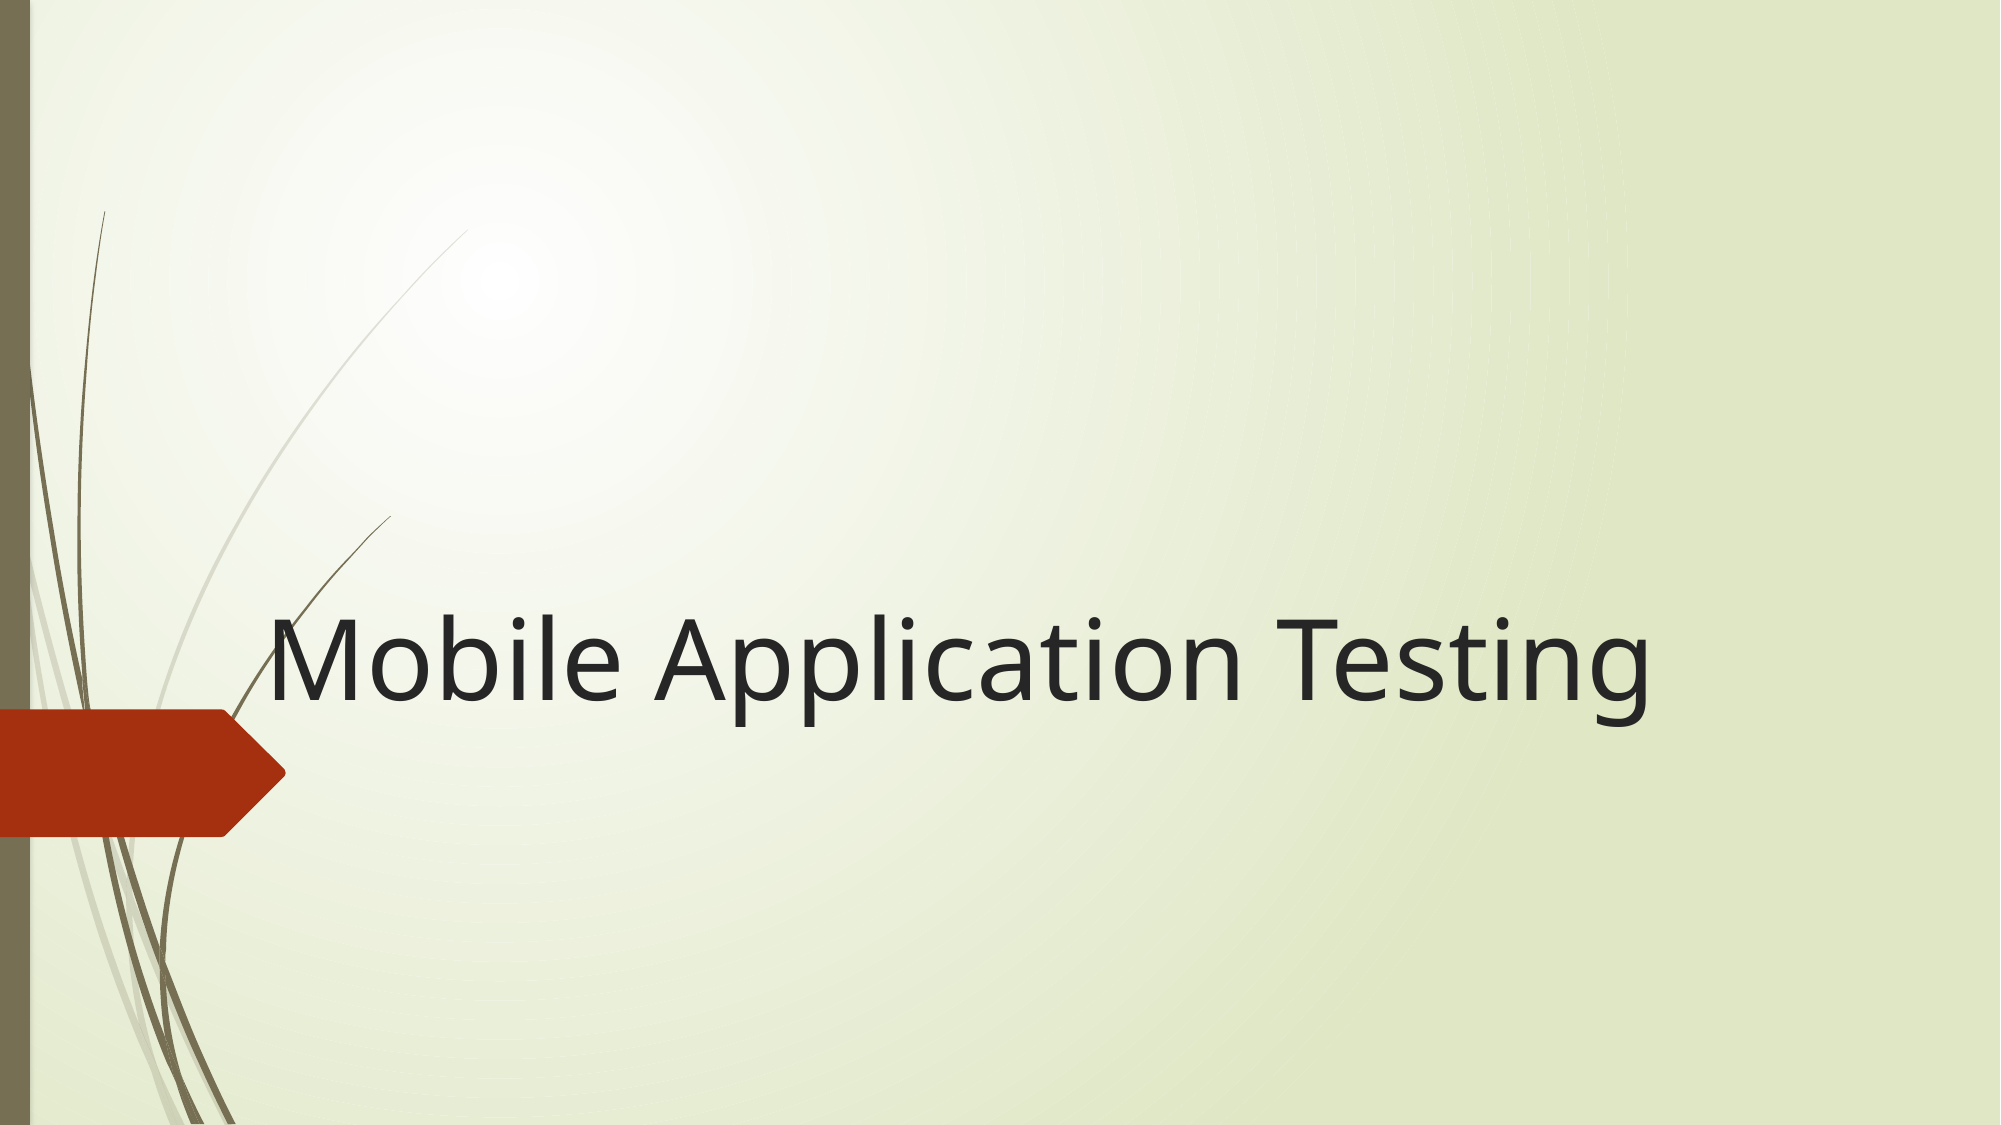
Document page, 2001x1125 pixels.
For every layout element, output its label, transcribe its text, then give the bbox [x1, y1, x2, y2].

title Mobile Application Testing [249, 453, 1750, 731]
